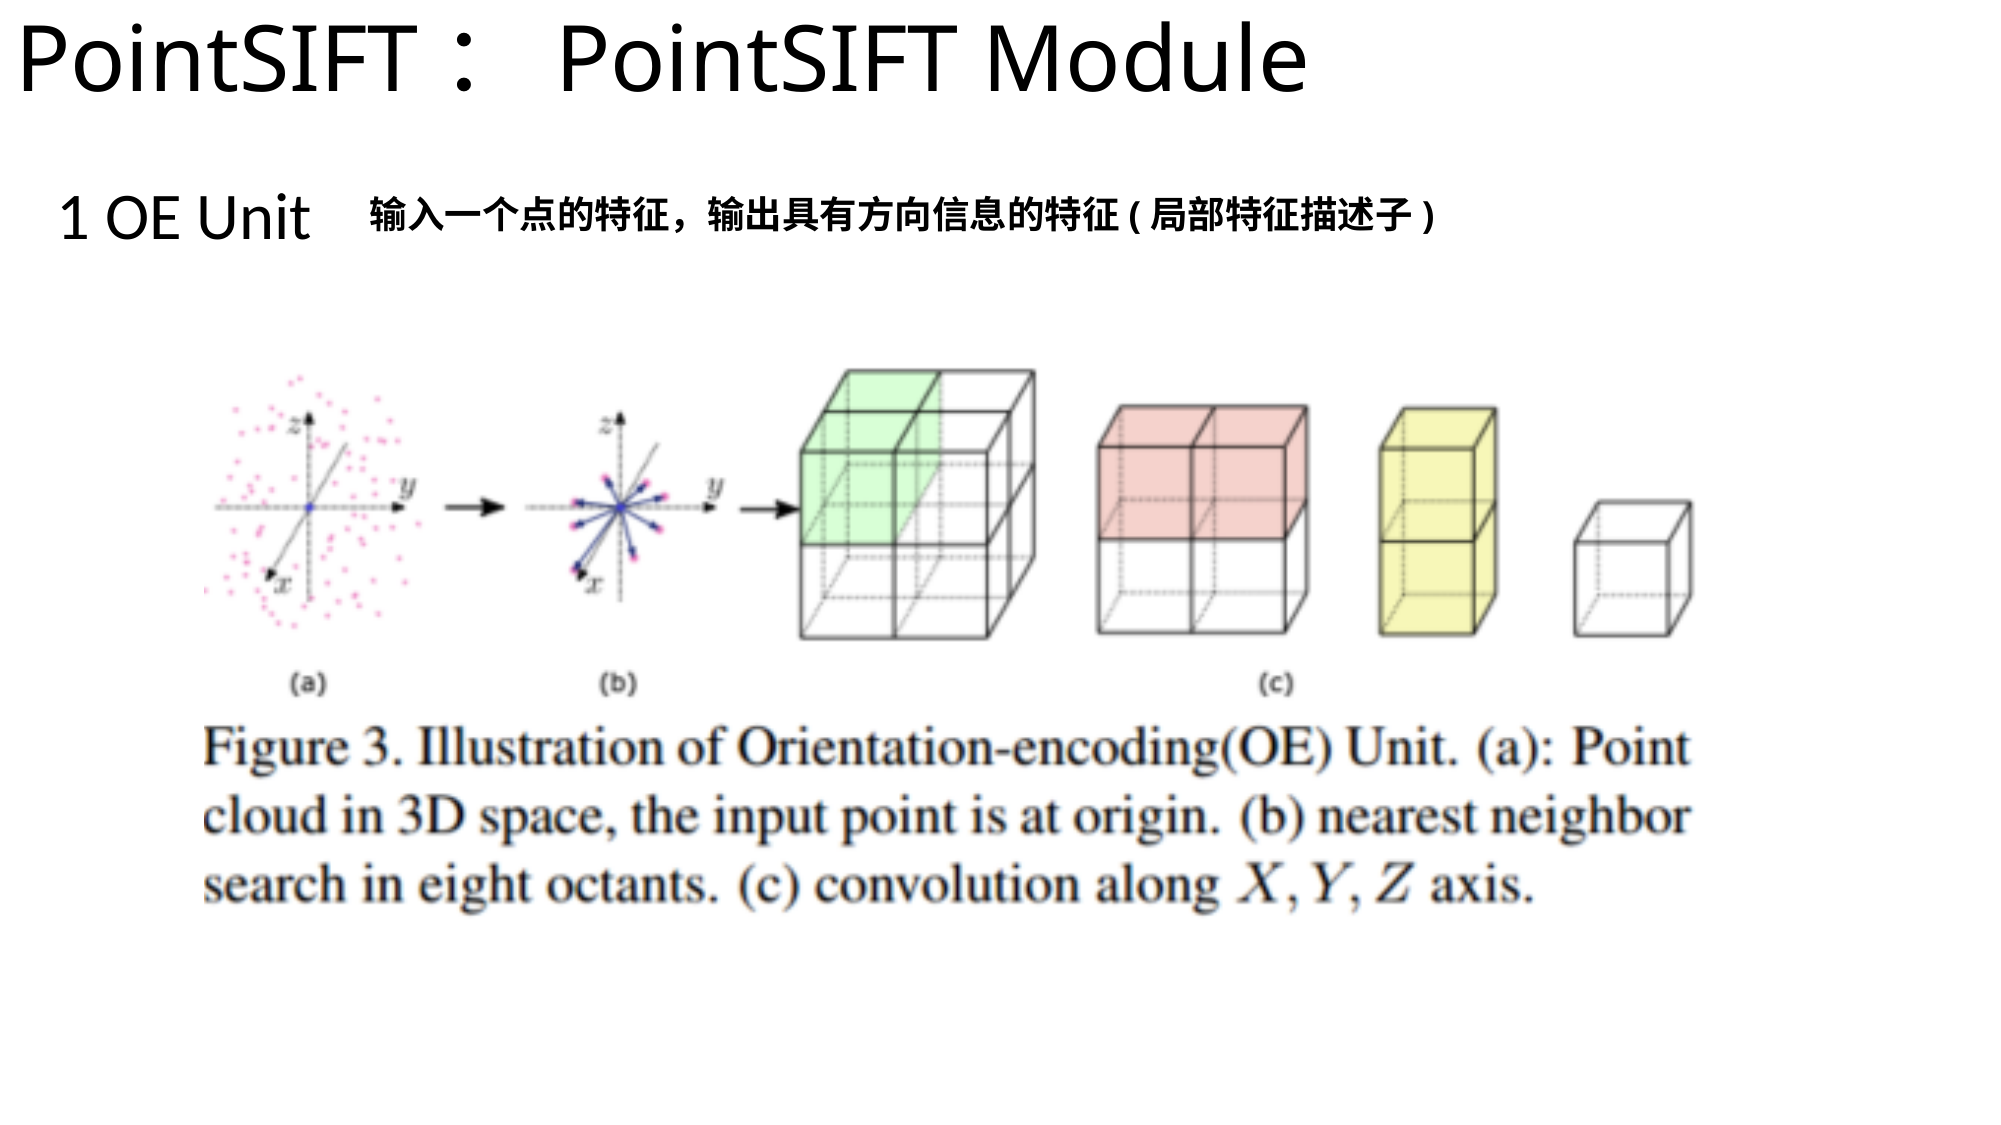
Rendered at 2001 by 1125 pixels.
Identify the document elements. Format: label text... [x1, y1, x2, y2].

text_box 输入一个点的特征，输出具有方向信息的特征(局部特征描述子) [354, 183, 1665, 244]
title PointSIFT：PointSIFT Module [0, 0, 1385, 125]
picture [204, 355, 1719, 925]
text_box 1 OE Unit [41, 165, 812, 261]
